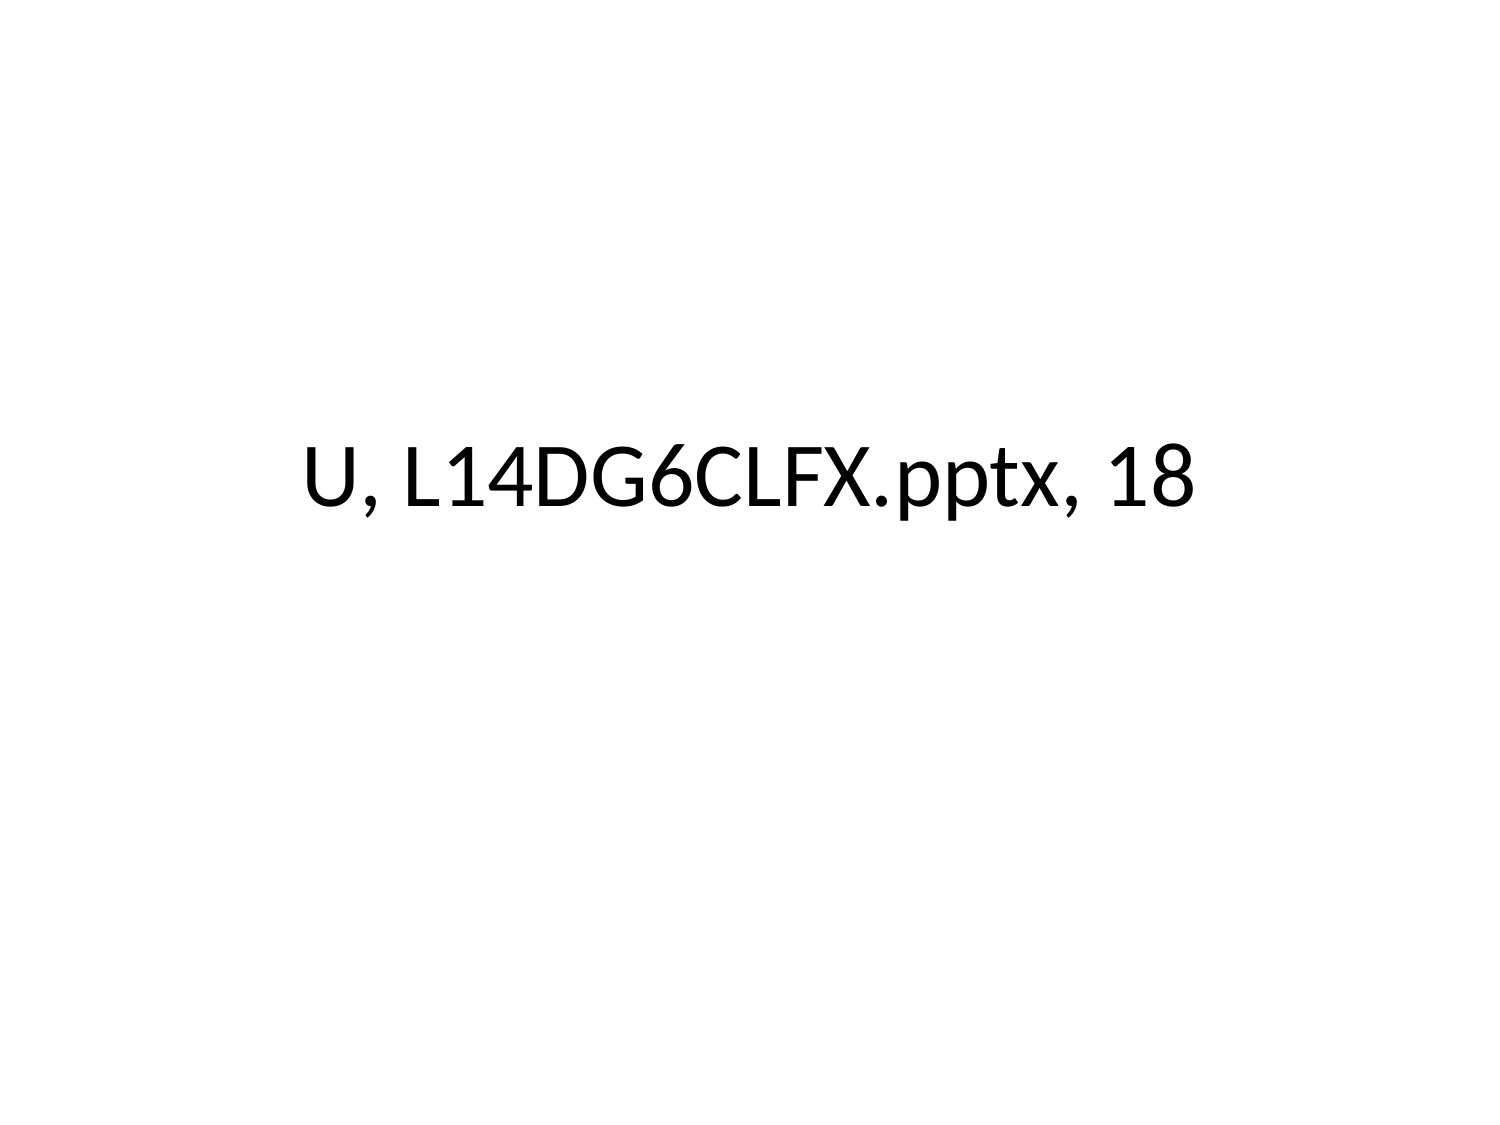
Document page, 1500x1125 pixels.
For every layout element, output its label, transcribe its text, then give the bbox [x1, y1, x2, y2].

title U, L14DG6CLFX.pptx, 18 [112, 349, 1388, 591]
